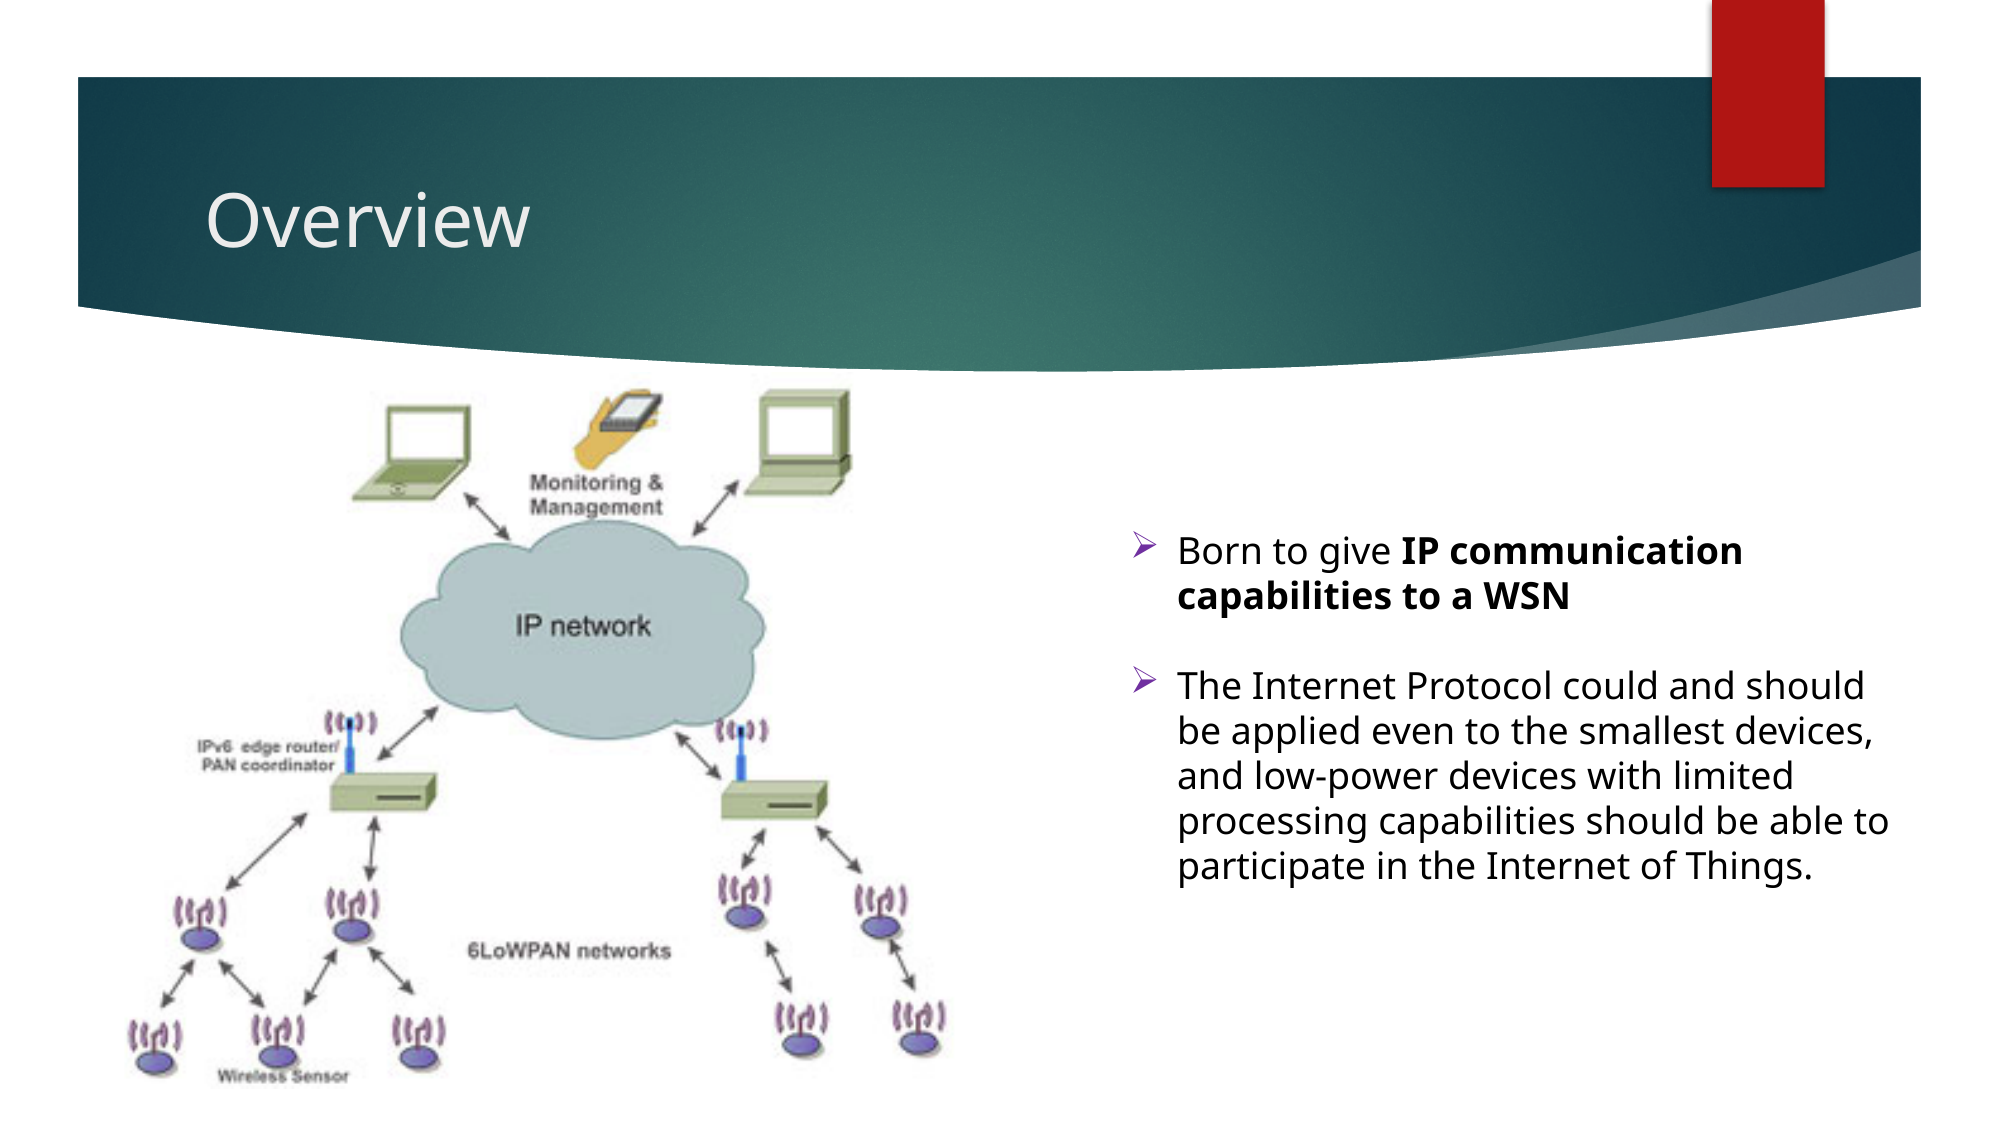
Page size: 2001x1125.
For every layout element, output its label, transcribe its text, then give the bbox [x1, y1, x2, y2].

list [113, 372, 962, 1090]
title Overview [189, 159, 1638, 276]
text_box Born to give IP communication capabilities to a WSN The Internet Protocol could and should be applied even to the smallest devices, and low-power devices with limited processing capabilities should be able to participate in the Internet of Things. [1115, 520, 1908, 985]
